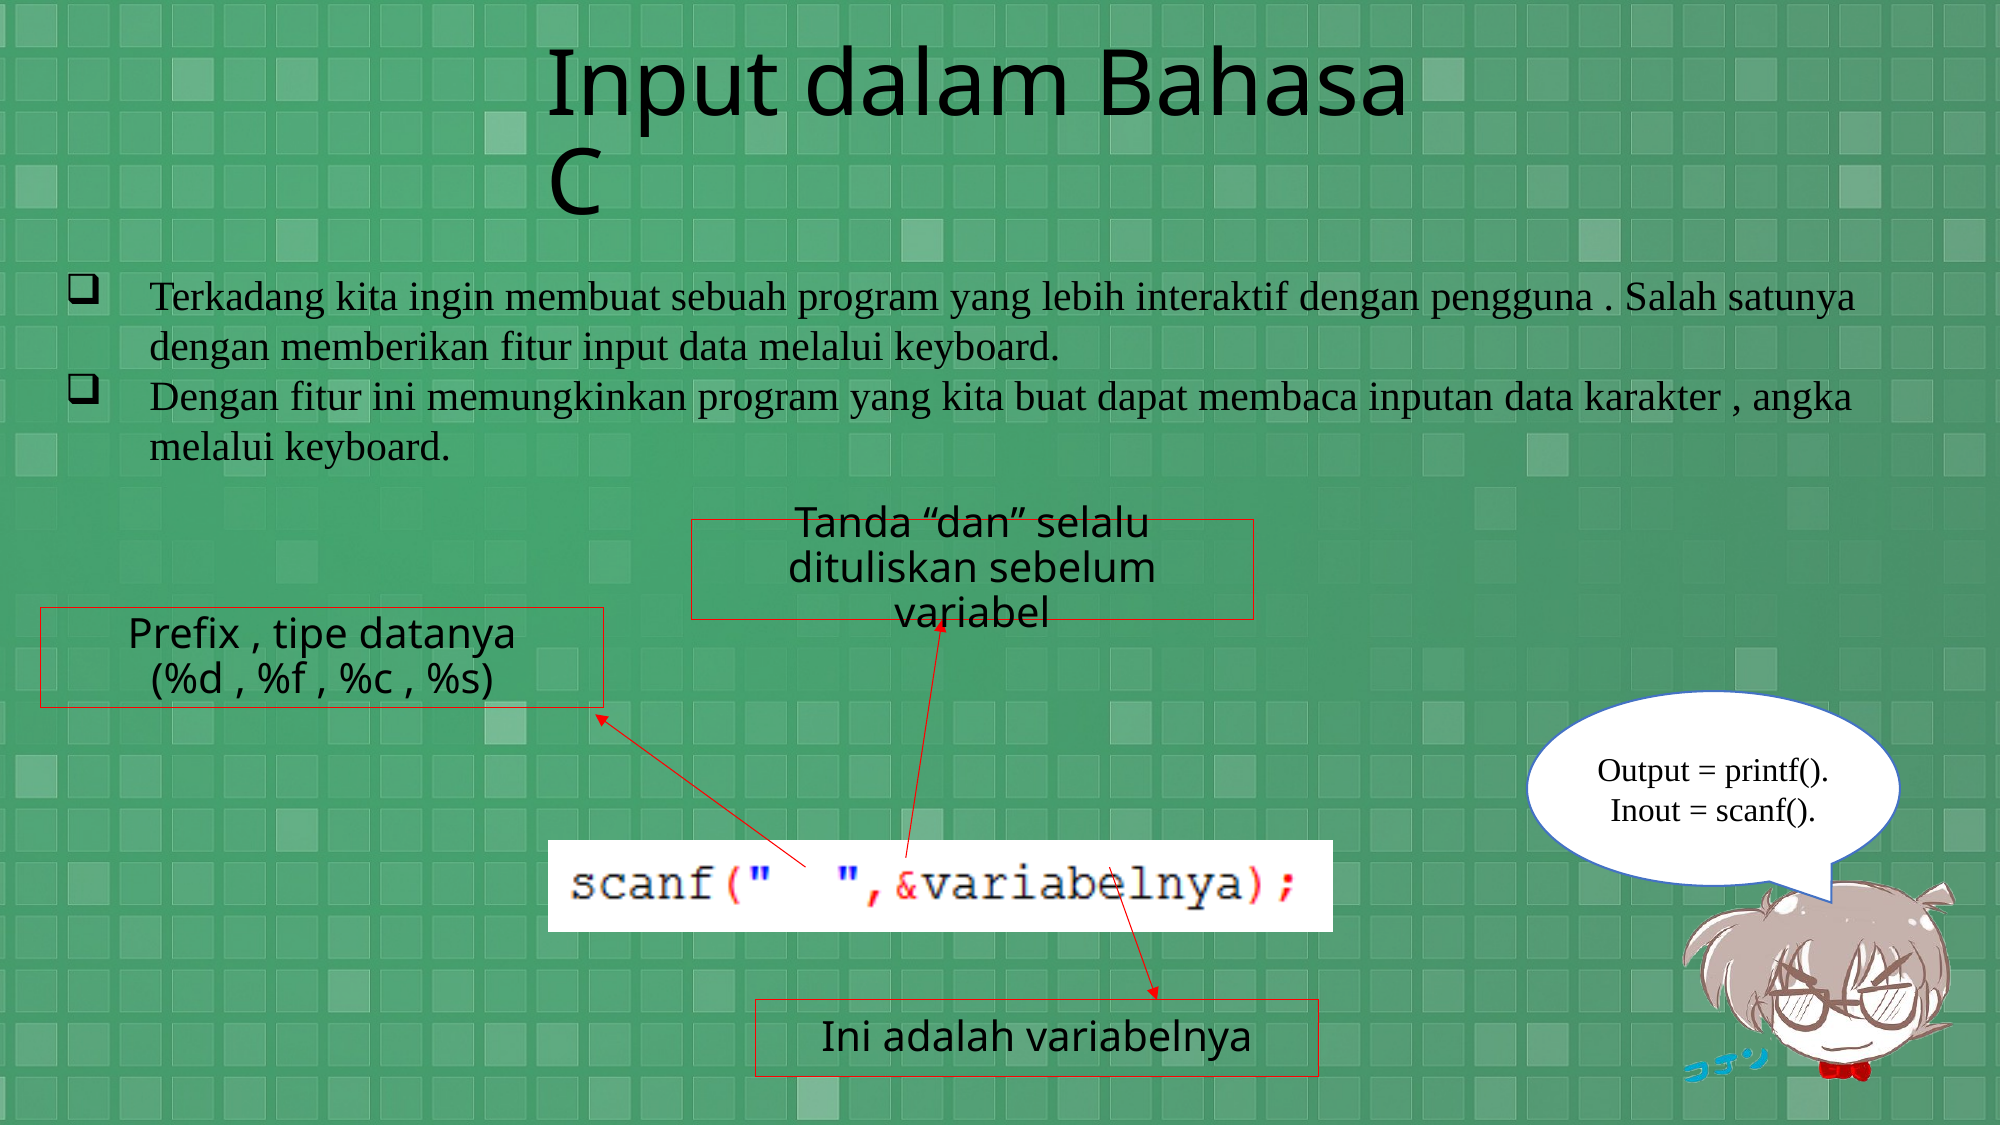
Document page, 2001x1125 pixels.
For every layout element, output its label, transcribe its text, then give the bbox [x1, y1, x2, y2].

text_box Tanda “dan” selalu dituliskan sebelum variabel [691, 519, 1254, 620]
text_box Terkadang kita ingin membuat sebuah program yang lebih interaktif dengan pengguna . Salah satunya dengan memberikan fitur input data melalui keyboard. Dengan fitur ini memungkinkan program yang kita buat dapat membaca inputan data karakter , angka melalui keyboard. [50, 261, 1944, 477]
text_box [1109, 867, 1157, 1000]
title Input dalam Bahasa C [531, 69, 1482, 202]
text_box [905, 619, 943, 858]
picture [1672, 867, 1967, 1092]
text_box Output = printf(). Inout = scanf(). [1525, 690, 1901, 885]
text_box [595, 714, 806, 868]
text_box Ini adalah variabelnya [755, 999, 1319, 1077]
text_box Prefix , tipe datanya (%d , %f , %c , %s) [40, 607, 604, 708]
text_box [0, 0, 2000, 1125]
picture [548, 840, 1333, 932]
